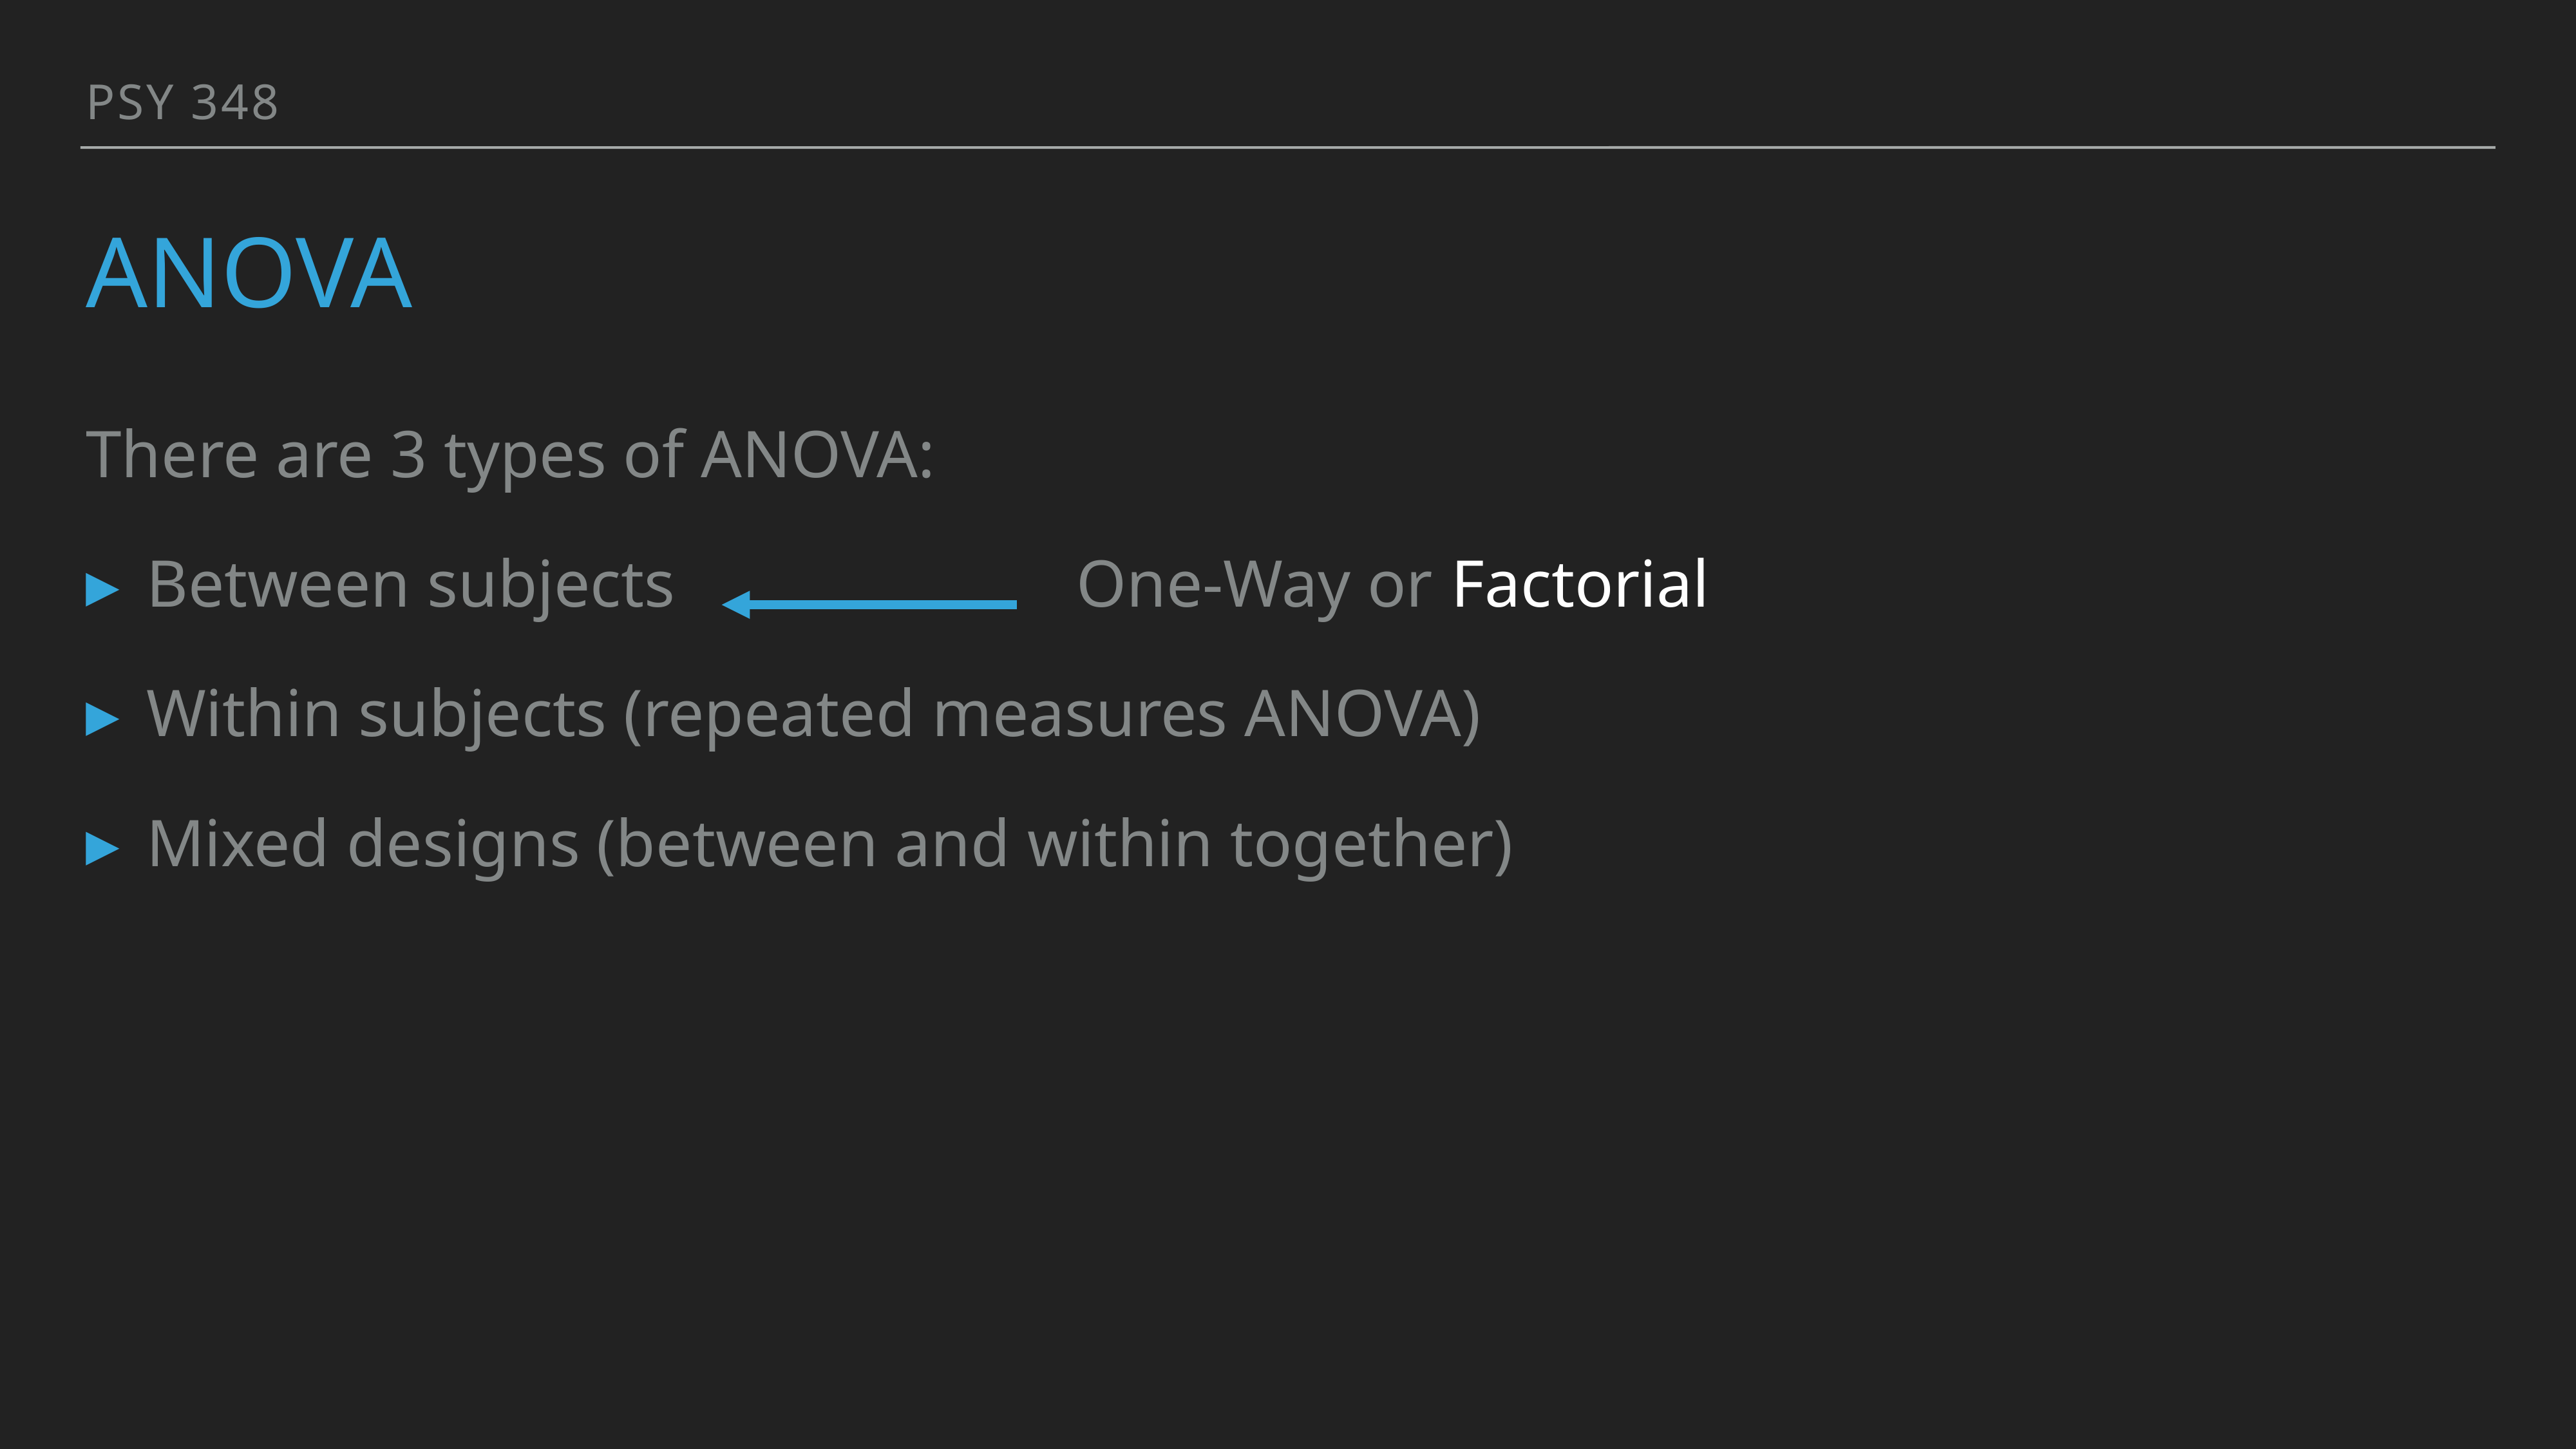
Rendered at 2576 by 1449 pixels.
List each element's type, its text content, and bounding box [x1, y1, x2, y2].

list There are 3 types of ANOVA: Between subjects One-Way or Factorial Within subjects (repeated measures ANOVA) Mixed designs (between and within together) [80, 407, 2496, 1316]
list PSY 348 [80, 66, 2295, 135]
title anova [80, 227, 2496, 336]
text_box [721, 600, 1017, 609]
